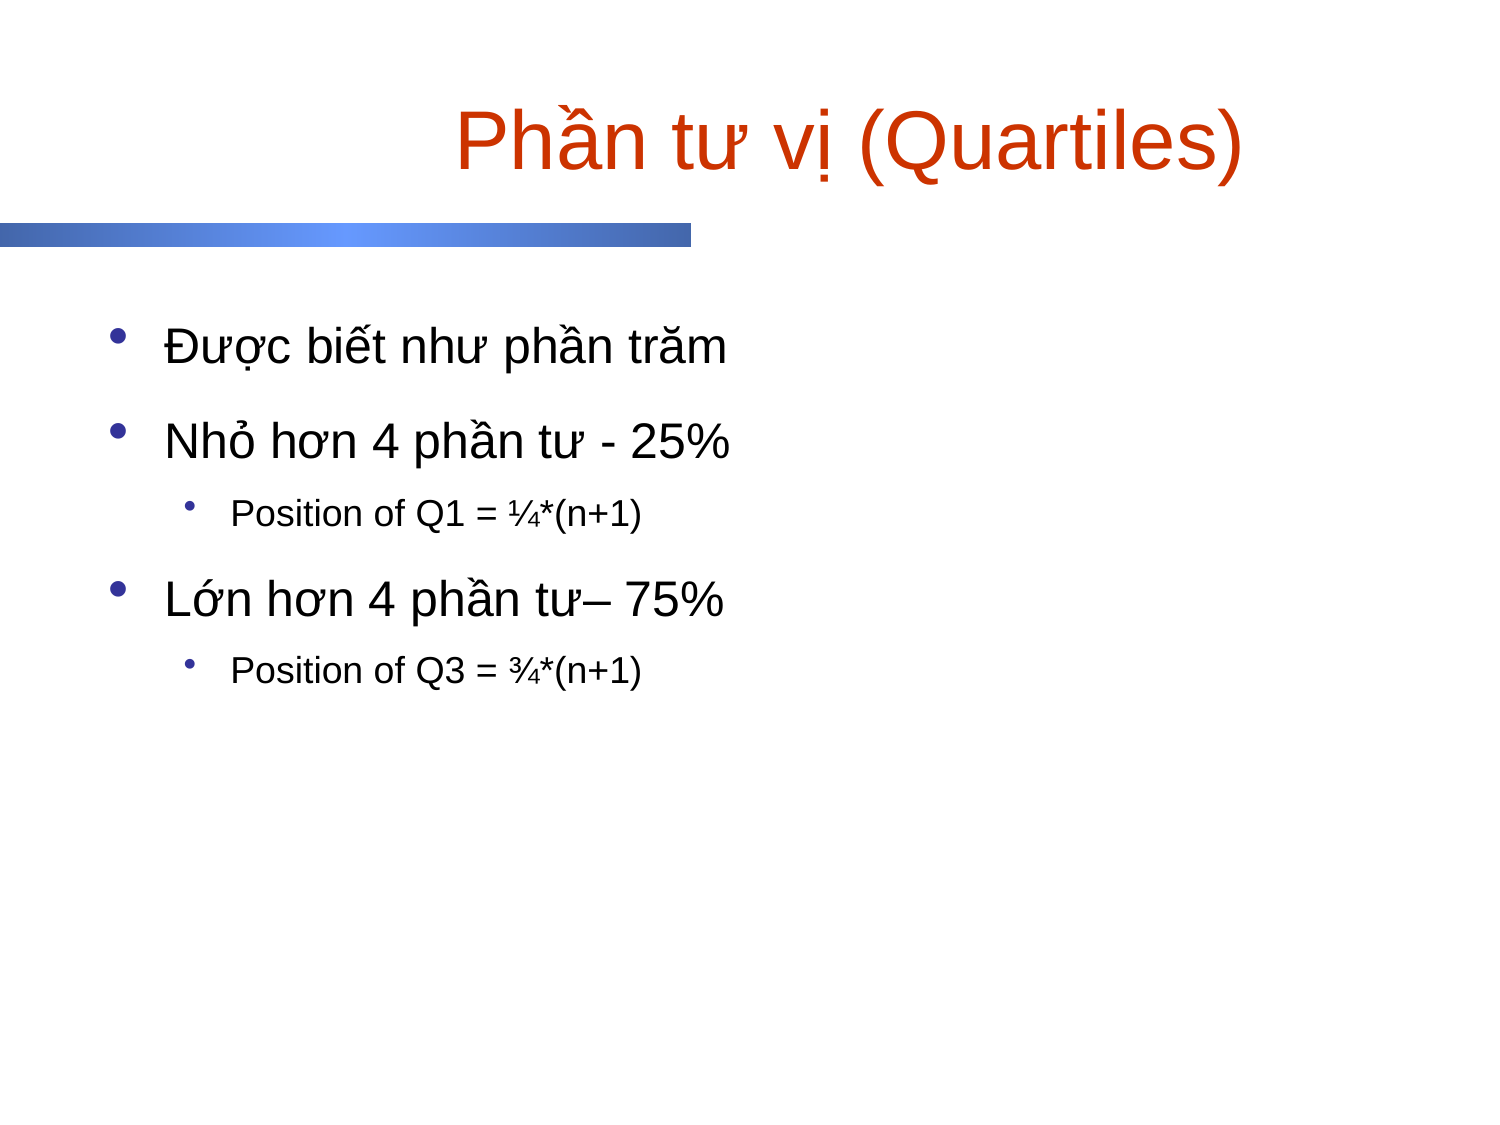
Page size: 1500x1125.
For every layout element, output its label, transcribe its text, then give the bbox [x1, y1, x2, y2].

list Được biết như phần trăm Nhỏ hơn 4 phần tư - 25% Position of Q1 = ¼*(n+1) Lớn hơn 4 phần tư– 75% Position of Q3 = ¾*(n+1) [93, 305, 1353, 1086]
title Phần tư vị (Quartiles) [230, 42, 1471, 231]
